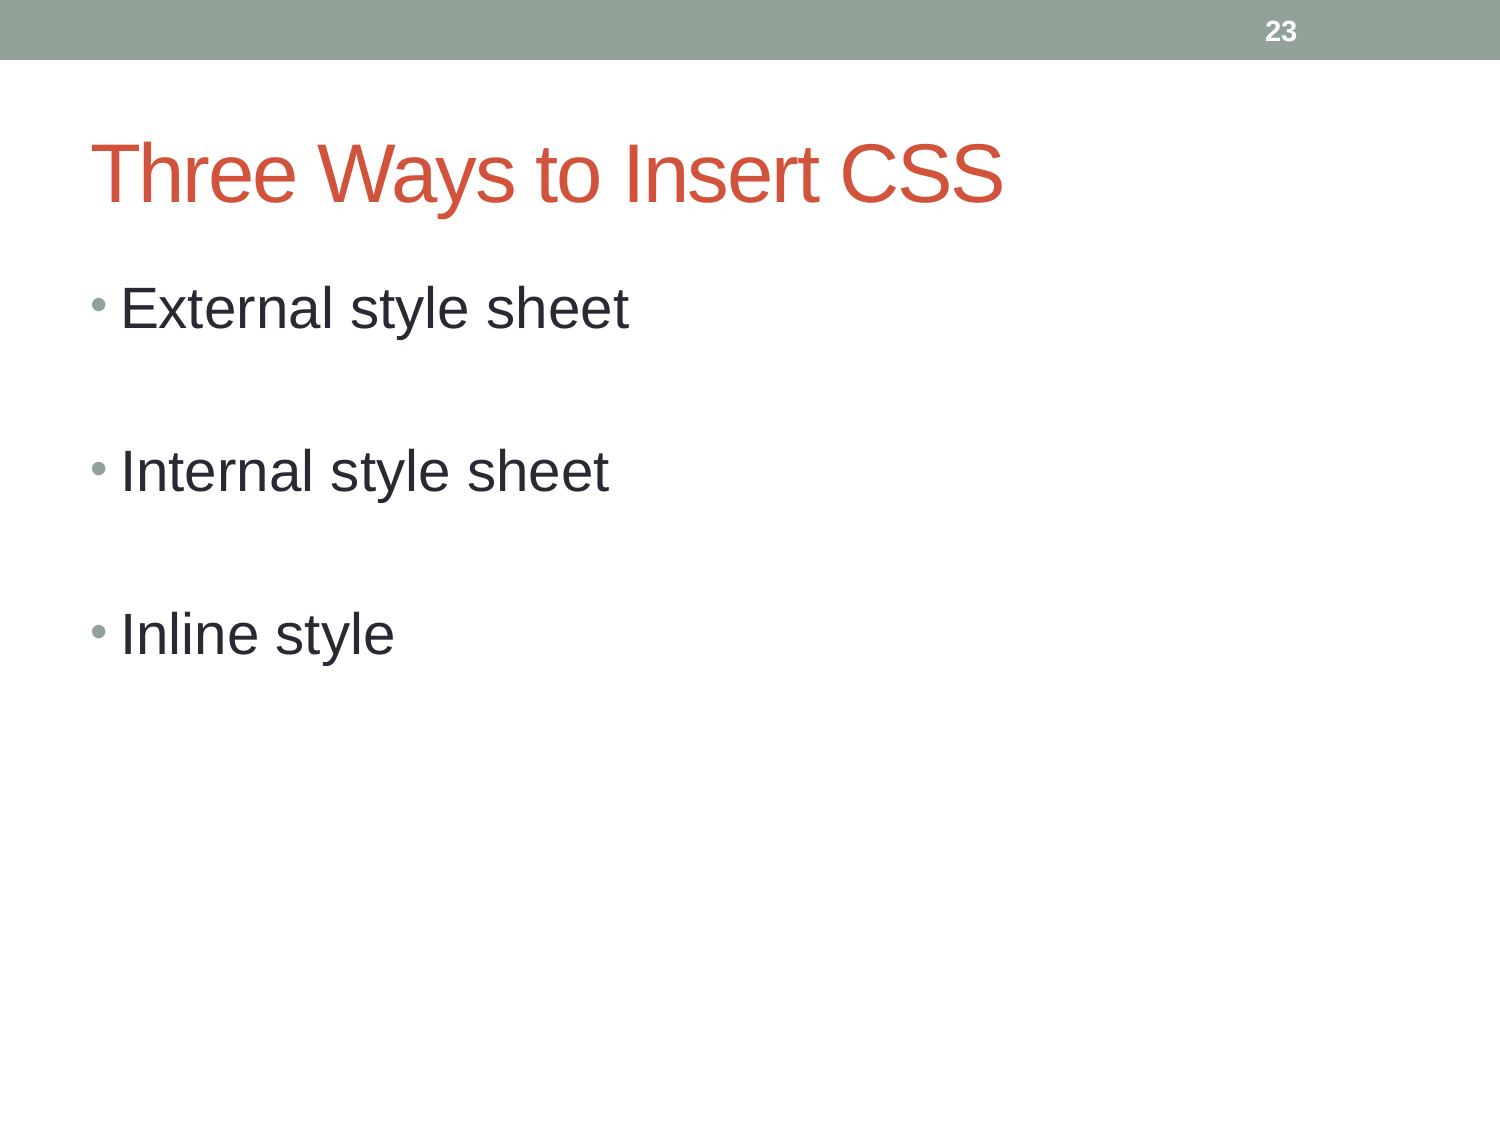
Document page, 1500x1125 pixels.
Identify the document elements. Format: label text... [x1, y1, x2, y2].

title Three Ways to Insert CSS [75, 87, 1425, 250]
list External style sheet Internal style sheet Inline style [75, 262, 1425, 1063]
slide_number 23 [1250, 3, 1425, 57]
